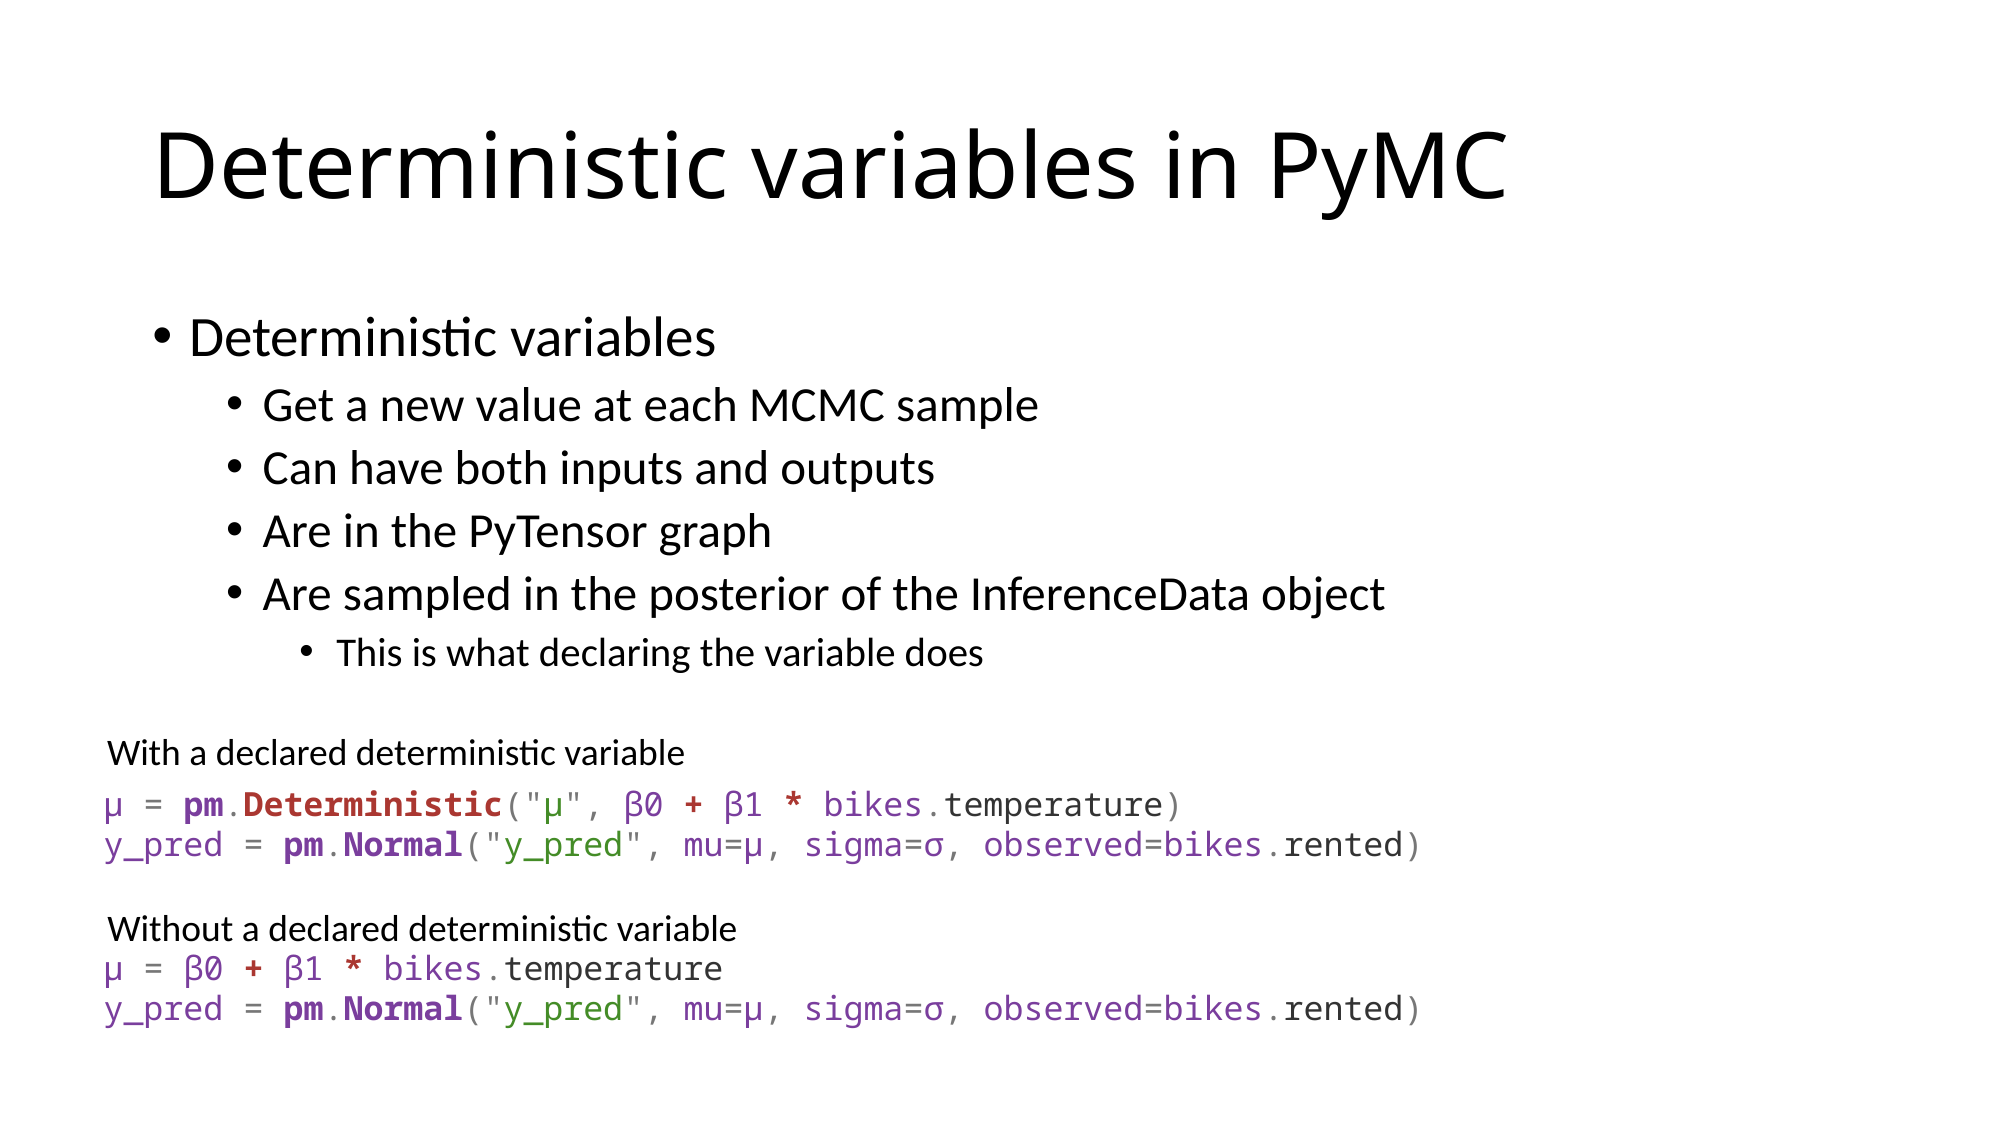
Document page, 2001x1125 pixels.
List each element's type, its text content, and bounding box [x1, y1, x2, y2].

text_box μ = pm.Deterministic("μ", β0 + β1 * bikes.temperature) y_pred = pm.Normal("y_pred", mu=μ, sigma=σ, observed=bikes.rented) [88, 775, 1573, 871]
text_box Without a declared deterministic variable [92, 896, 754, 956]
text_box μ = β0 + β1 * bikes.temperature y_pred = pm.Normal("y_pred", mu=μ, sigma=σ, observed=bikes.rented) [88, 939, 1573, 1034]
list Deterministic variables Get a new value at each MCMC sample Can have both inputs and outputs Are in the PyTensor graph Are sampled in the posterior of the InferenceData object This is what declaring the variable does [137, 299, 1863, 684]
title Deterministic variables in PyMC [137, 59, 1863, 278]
text_box With a declared deterministic variable [92, 720, 701, 781]
